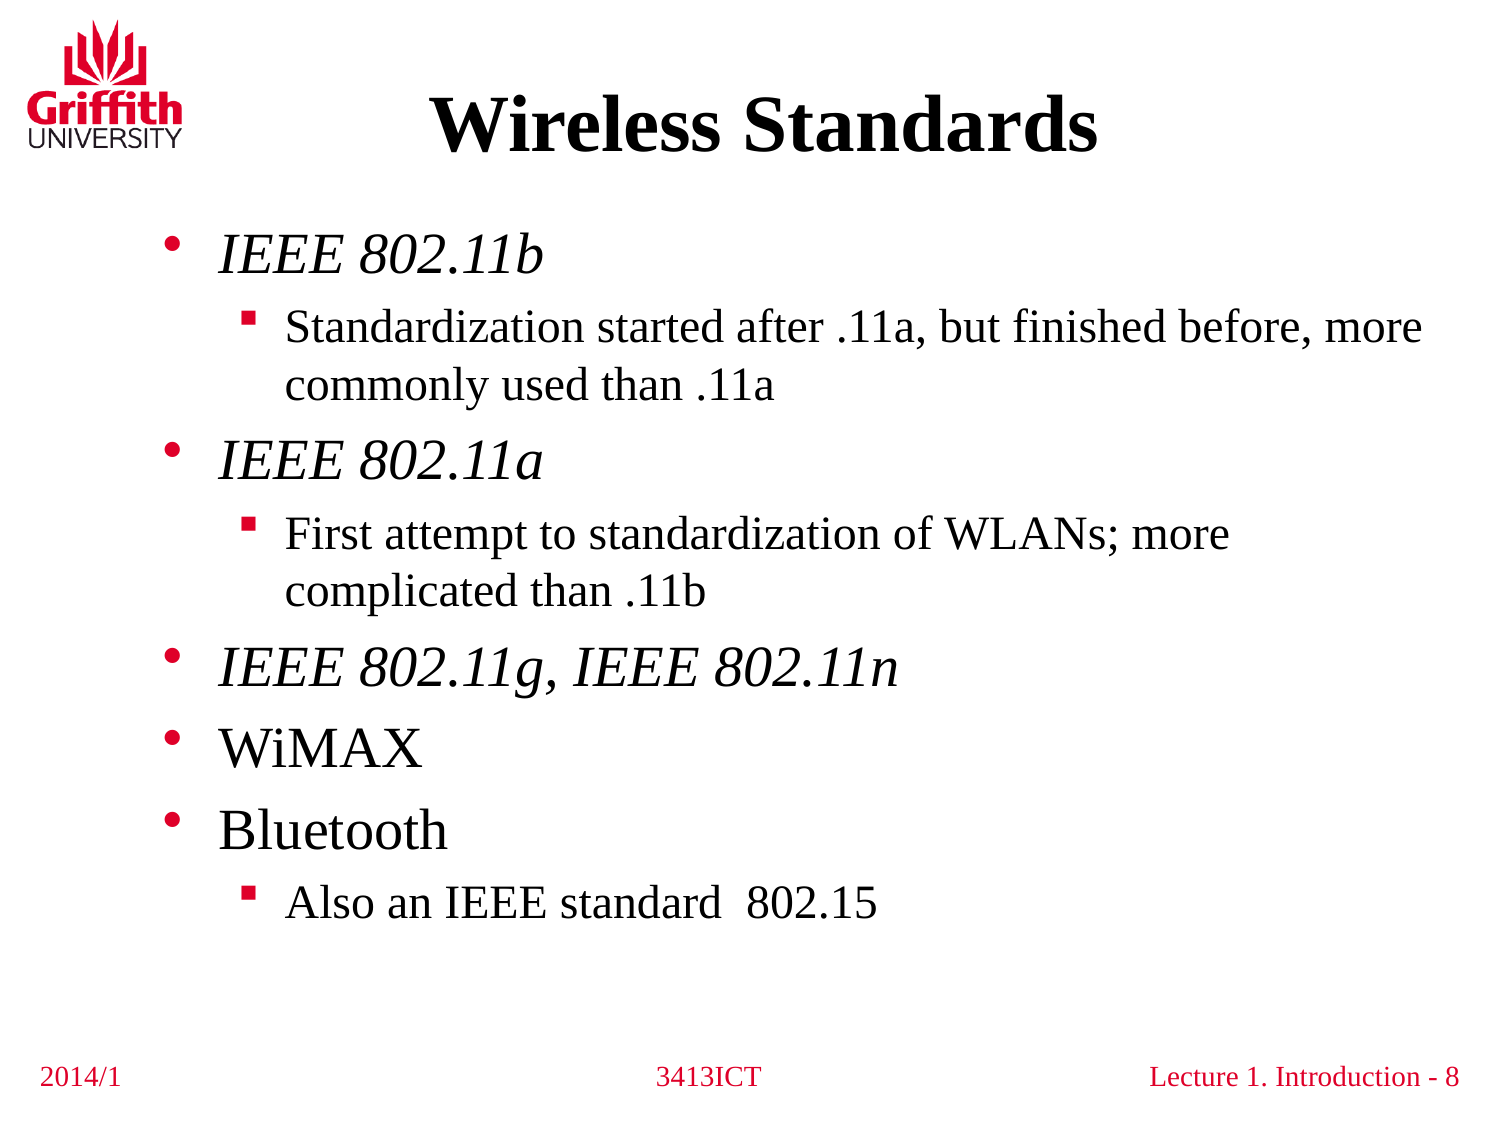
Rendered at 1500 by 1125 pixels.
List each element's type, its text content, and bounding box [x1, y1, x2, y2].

slide_number 2014/1 [24, 1049, 338, 1101]
title Wireless Standards [187, 24, 1341, 207]
footer 3413ICT [419, 1049, 999, 1101]
slide_number 8 [1092, 1049, 1476, 1101]
list IEEE 802.11b Standardization started after .11a, but finished before, more commonly used than .11a IEEE 802.11a First attempt to standardization of WLANs; more complicated than .11b IEEE 802.11g, IEEE 802.11n WiMAX Bluetooth Also an IEEE standard 802.15 [147, 207, 1461, 1032]
picture [23, 15, 186, 151]
